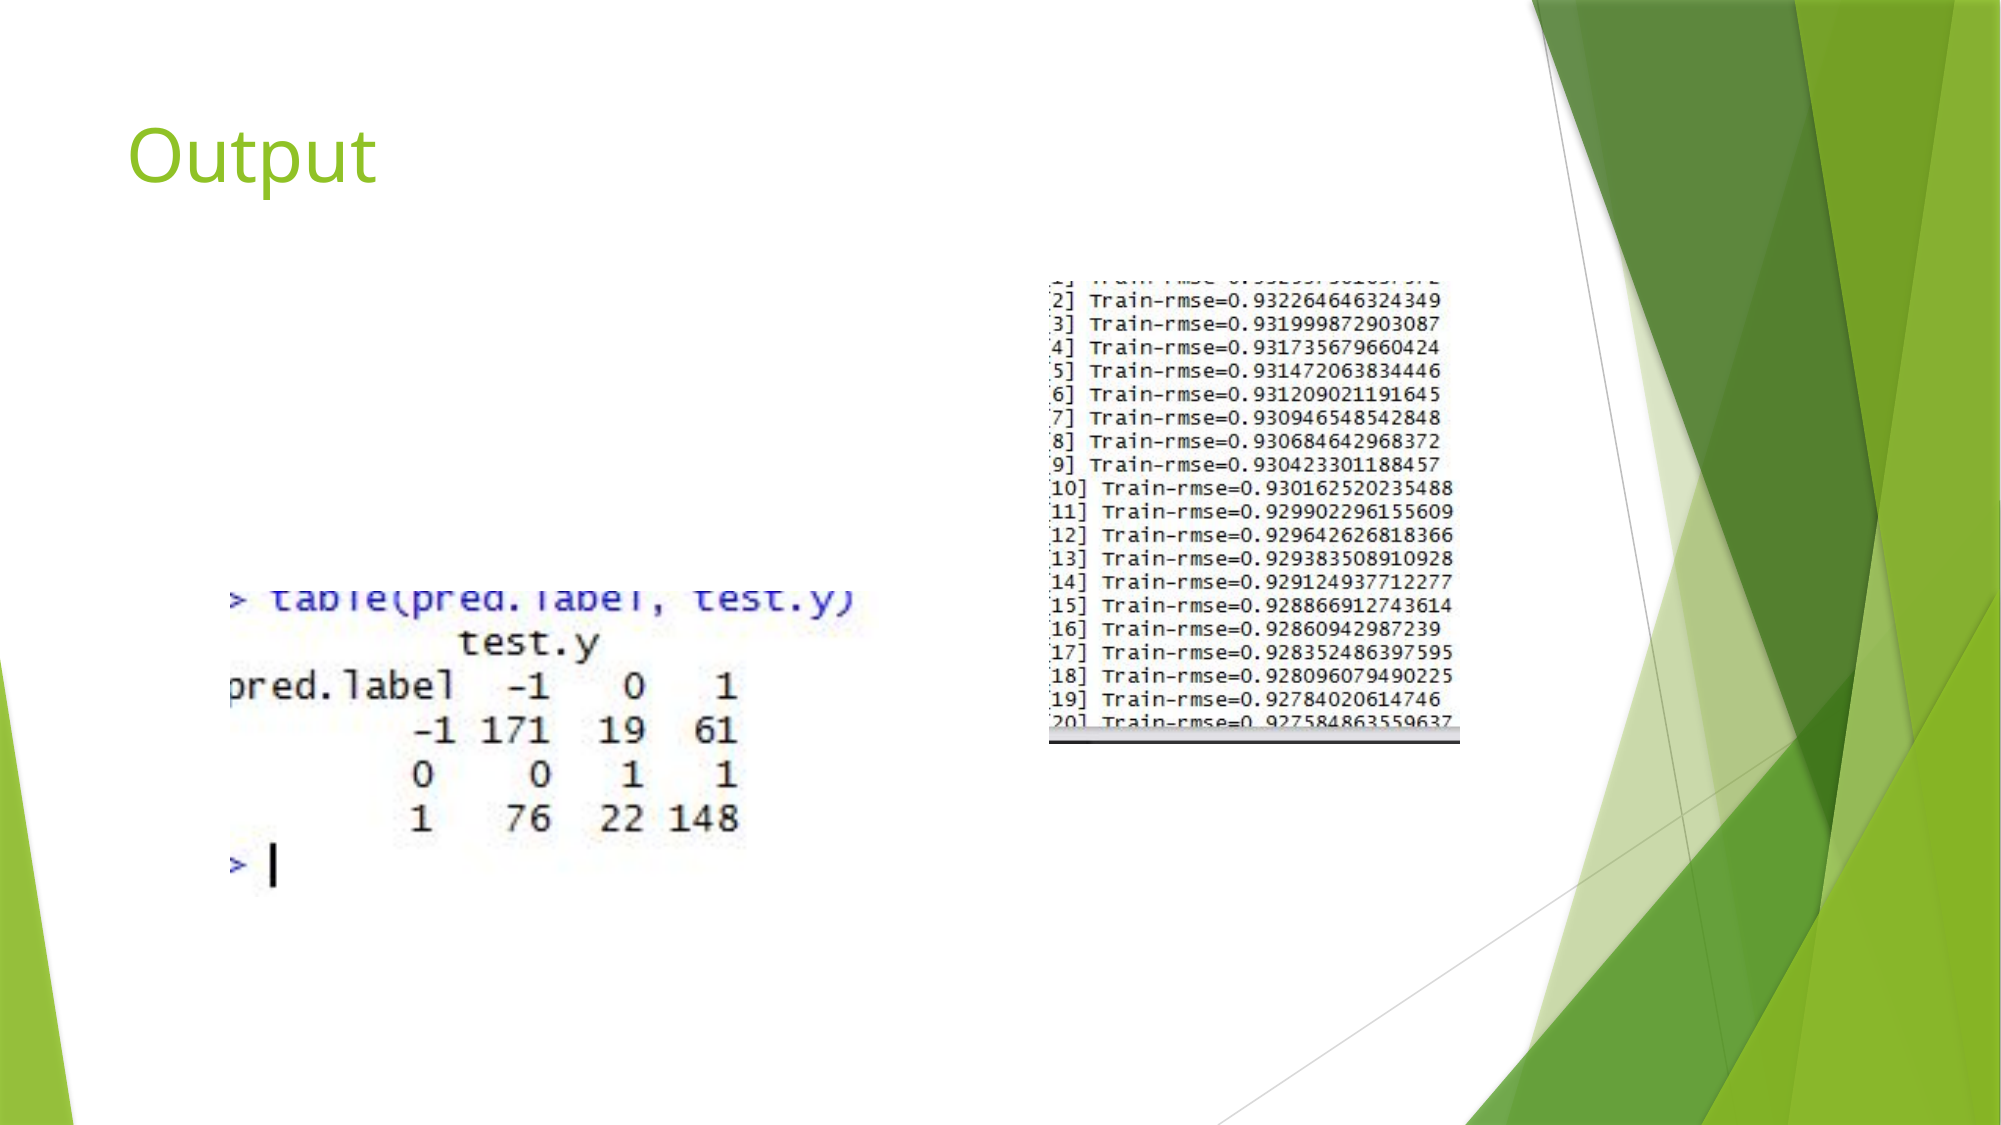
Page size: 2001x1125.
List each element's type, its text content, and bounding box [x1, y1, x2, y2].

title Output [111, 99, 1522, 317]
picture [1049, 280, 1460, 745]
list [230, 590, 879, 897]
